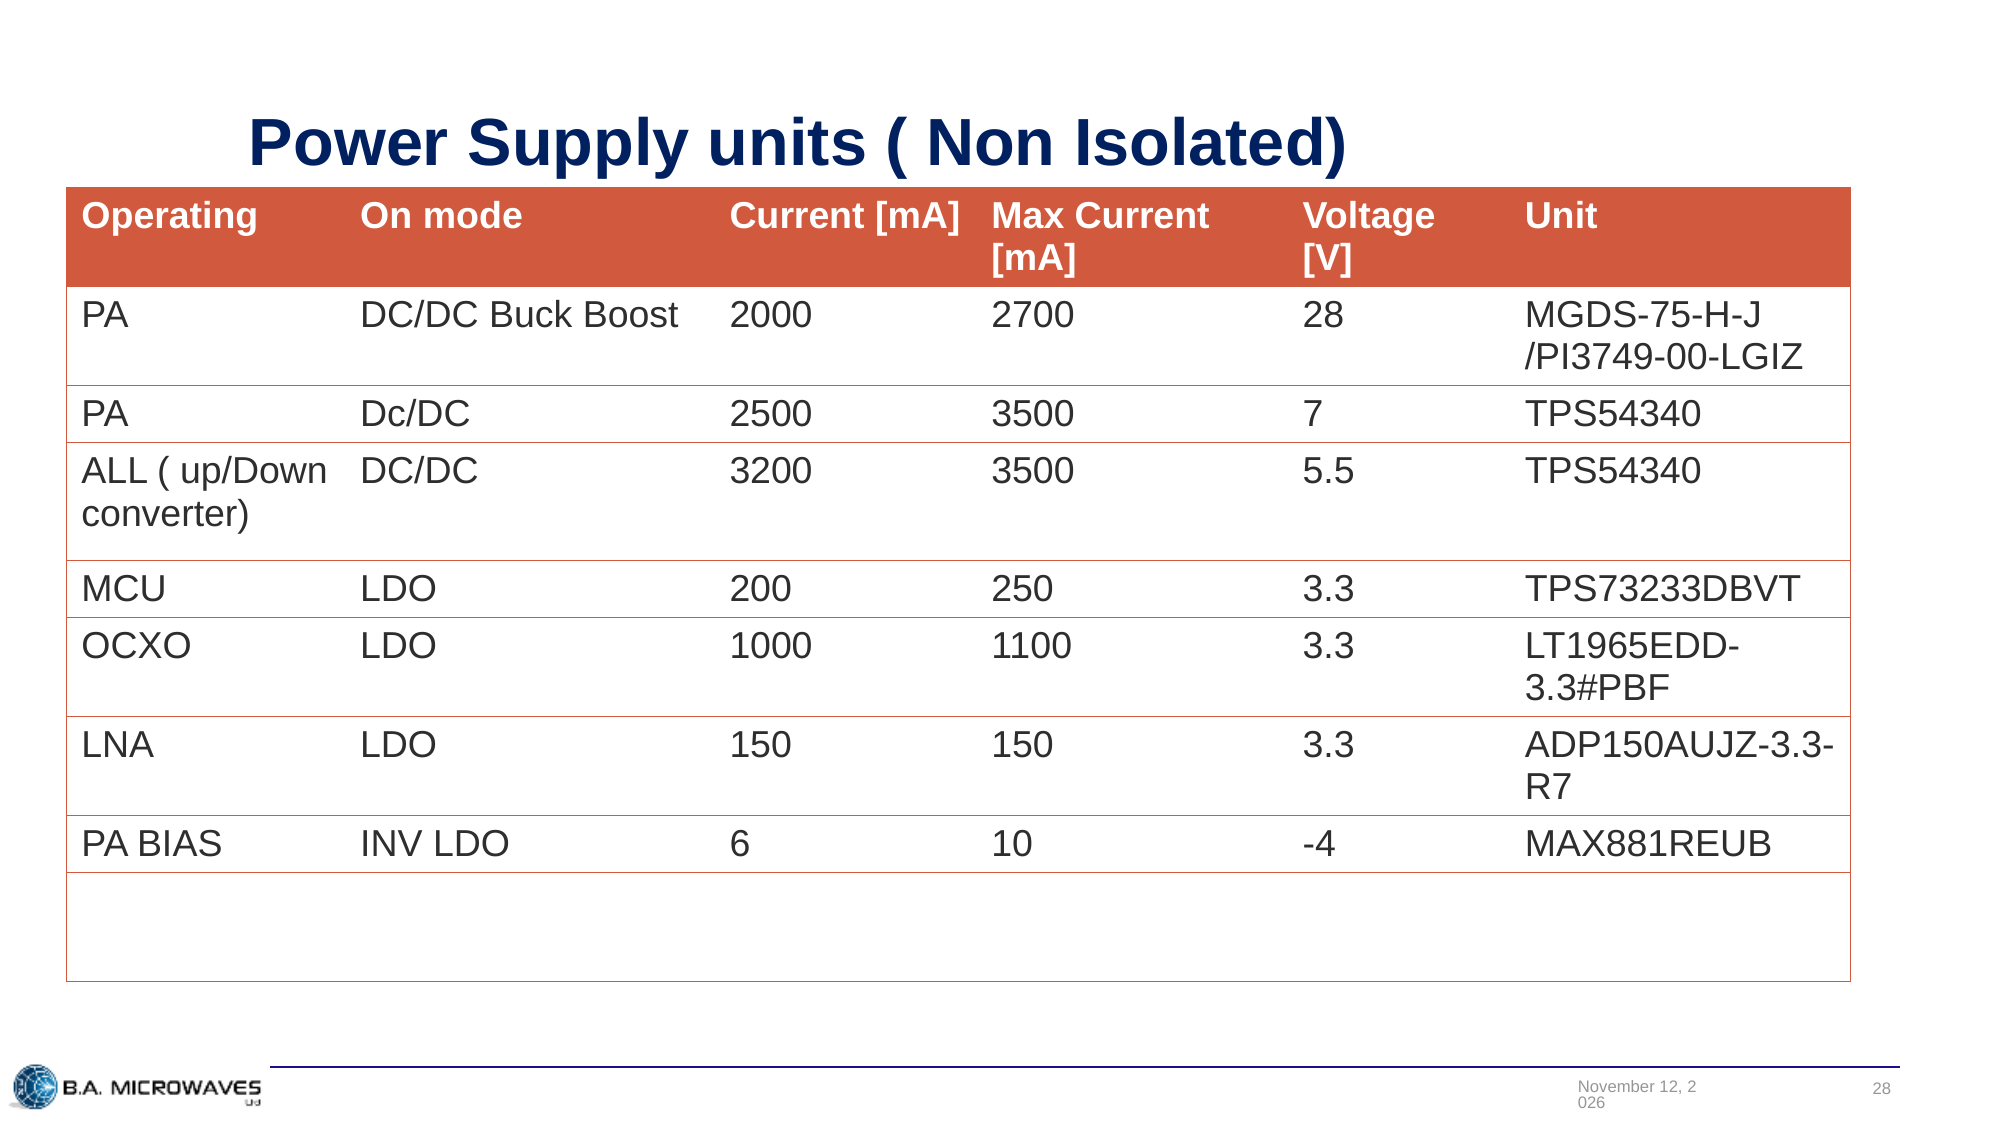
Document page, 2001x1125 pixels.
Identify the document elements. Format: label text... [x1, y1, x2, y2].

table_cell OCXO [67, 618, 345, 716]
table_cell 150 [976, 717, 1288, 815]
table_cell 250 [976, 561, 1288, 617]
table_cell TPS54340 [1510, 443, 1850, 560]
table_cell 3500 [976, 386, 1288, 442]
table_cell LT1965EDD-3.3#PBF [1510, 618, 1850, 716]
table_cell TPS73233DBVT [1510, 561, 1850, 617]
table_cell 5.5 [1288, 443, 1510, 560]
table_cell PA [67, 386, 345, 442]
table_cell LDO [345, 618, 715, 716]
table_cell 3.3 [1288, 618, 1510, 716]
table_cell MAX881REUB [1510, 816, 1850, 872]
table_cell 150 [715, 717, 976, 815]
table_cell 28 [1288, 287, 1510, 385]
table_cell PA BIAS [67, 816, 345, 872]
table_cell DC/DC Buck Boost [345, 287, 715, 385]
table_cell DC/DC [345, 443, 715, 560]
table_cell 3.3 [1288, 717, 1510, 815]
table_cell 2000 [715, 287, 976, 385]
table_cell LDO [345, 717, 715, 815]
table_cell 1000 [715, 618, 976, 716]
table_header Current [mA] [715, 188, 976, 286]
table_cell 3500 [976, 443, 1288, 560]
table_cell Dc/DC [345, 386, 715, 442]
table_cell LNA [67, 717, 345, 815]
table_cell 1100 [976, 618, 1288, 716]
table_header On mode [345, 188, 715, 286]
table_cell 2700 [976, 287, 1288, 385]
table_cell MGDS-75-H-J /PI3749-00-LGIZ [1510, 287, 1850, 385]
table_header Unit [1510, 188, 1850, 286]
table_cell 6 [715, 816, 976, 872]
table_cell 3.3 [1288, 561, 1510, 617]
table_cell 3200 [715, 443, 976, 560]
table_cell TPS54340 [1510, 386, 1850, 442]
table_cell 10 [976, 816, 1288, 872]
table_cell MCU [67, 561, 345, 617]
table_cell [67, 873, 1850, 981]
table_cell -4 [1288, 816, 1510, 872]
picture [0, 1049, 270, 1122]
table_cell LDO [345, 561, 715, 617]
table_cell 200 [715, 561, 976, 617]
table_header Max Current [mA] [976, 188, 1288, 286]
table_cell INV LDO [345, 816, 715, 872]
table_cell 2500 [715, 386, 976, 442]
table_cell ALL ( up/Down converter) [67, 443, 345, 560]
table_cell ADP150AUJZ-3.3-R7 [1510, 717, 1850, 815]
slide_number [1563, 1068, 1716, 1105]
title Power Supply units ( Non Isolated) [216, 0, 1792, 187]
table_header Voltage [V] [1288, 188, 1510, 286]
table_cell PA [67, 287, 345, 385]
table_header Operating [67, 188, 345, 286]
table_cell 7 [1288, 386, 1510, 442]
